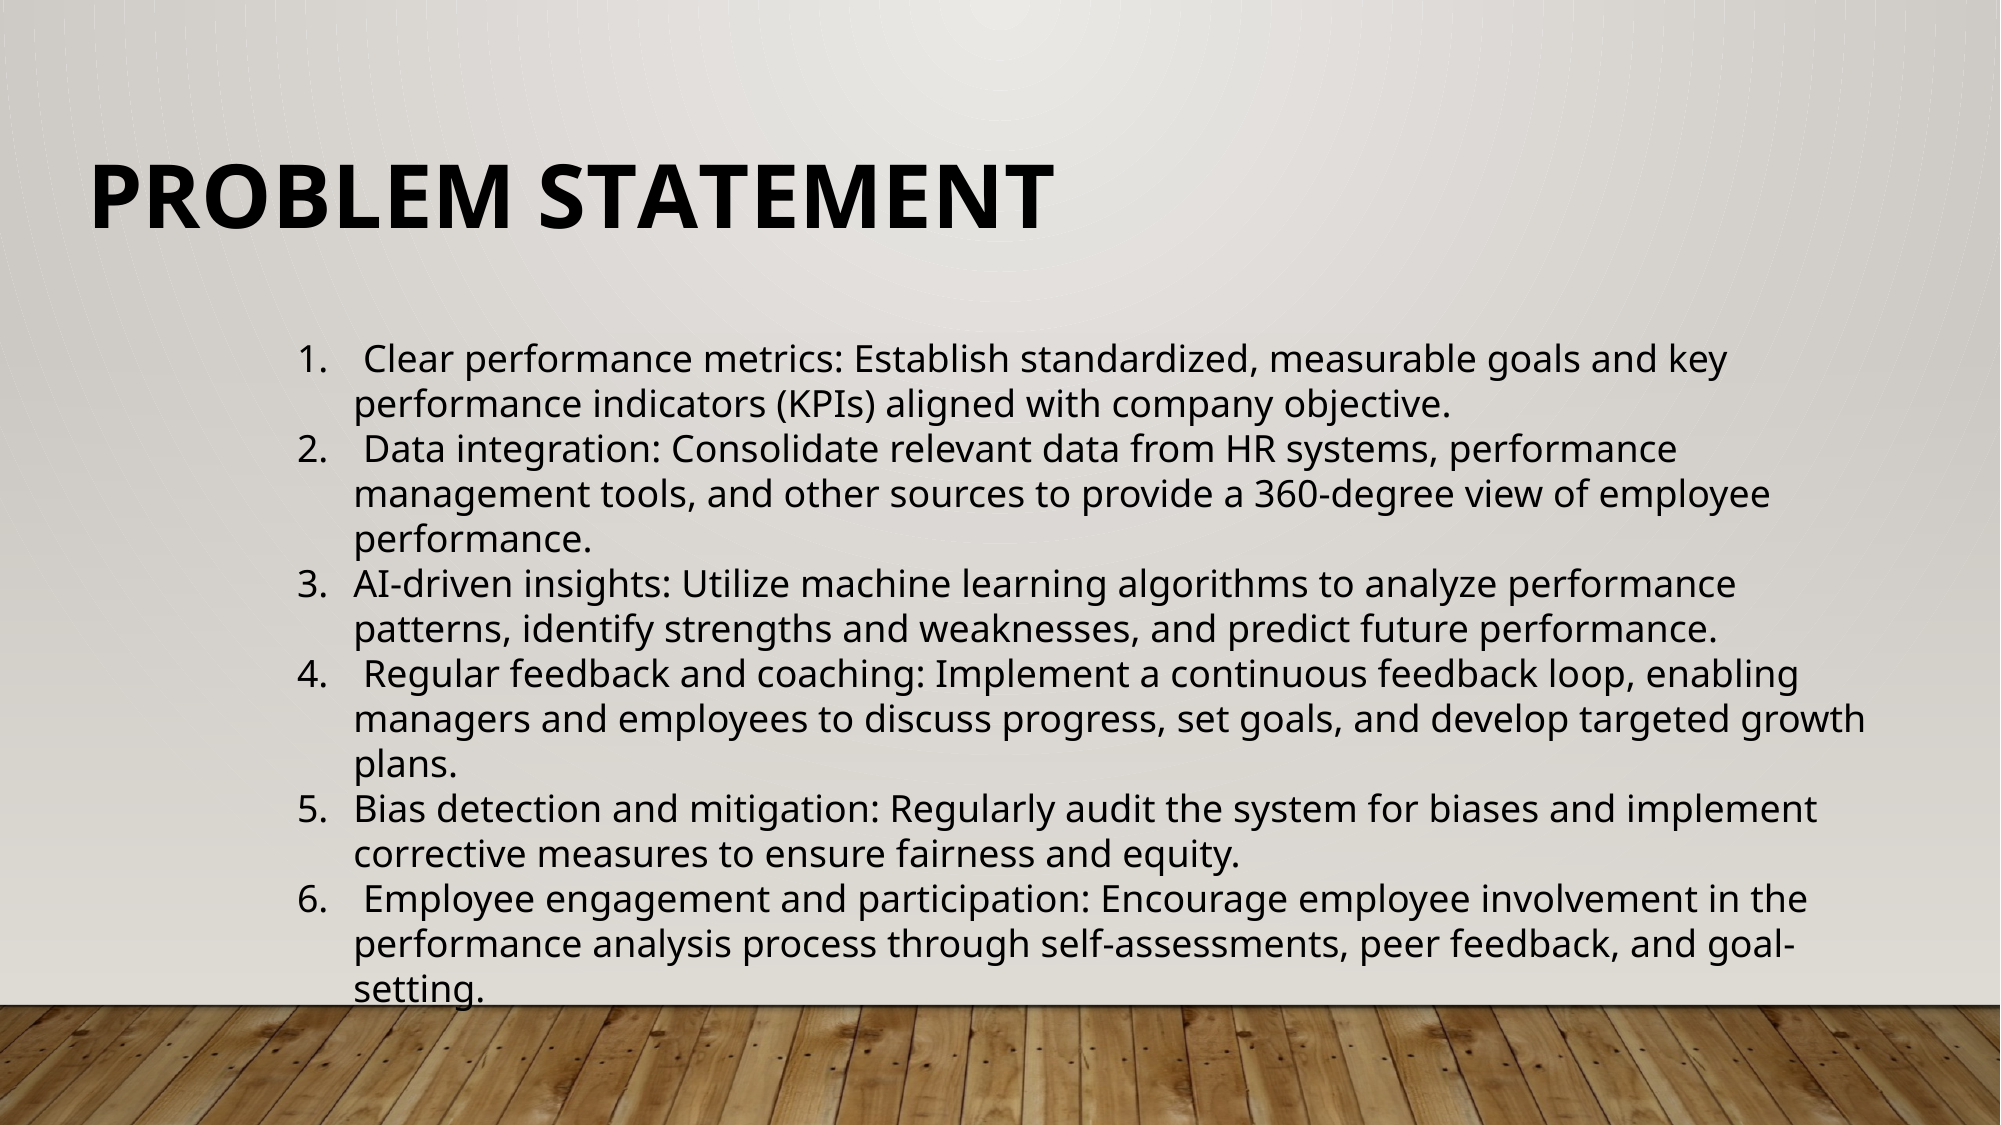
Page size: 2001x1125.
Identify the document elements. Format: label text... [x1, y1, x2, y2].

text_box PROBLEM STATEMENT [72, 132, 1073, 254]
text_box Clear performance metrics: Establish standardized, measurable goals and key performance indicators (KPIs) aligned with company objective. Data integration: Consolidate relevant data from HR systems, performance management tools, and other sources to provide a 360-degree view of employee performance. AI-driven insights: Utilize machine learning algorithms to analyze performance patterns, identify strengths and weaknesses, and predict future performance. Regular feedback and coaching: Implement a continuous feedback loop, enabling managers and employees to discuss progress, set goals, and develop targeted growth plans. Bias detection and mitigation: Regularly audit the system for biases and implement corrective measures to ensure fairness and equity. Employee engagement and participation: Encourage employee involvement in the performance analysis process through self-assessments, peer feedback, and goal-setting. [282, 327, 1888, 1017]
picture [0, 1005, 2000, 1125]
